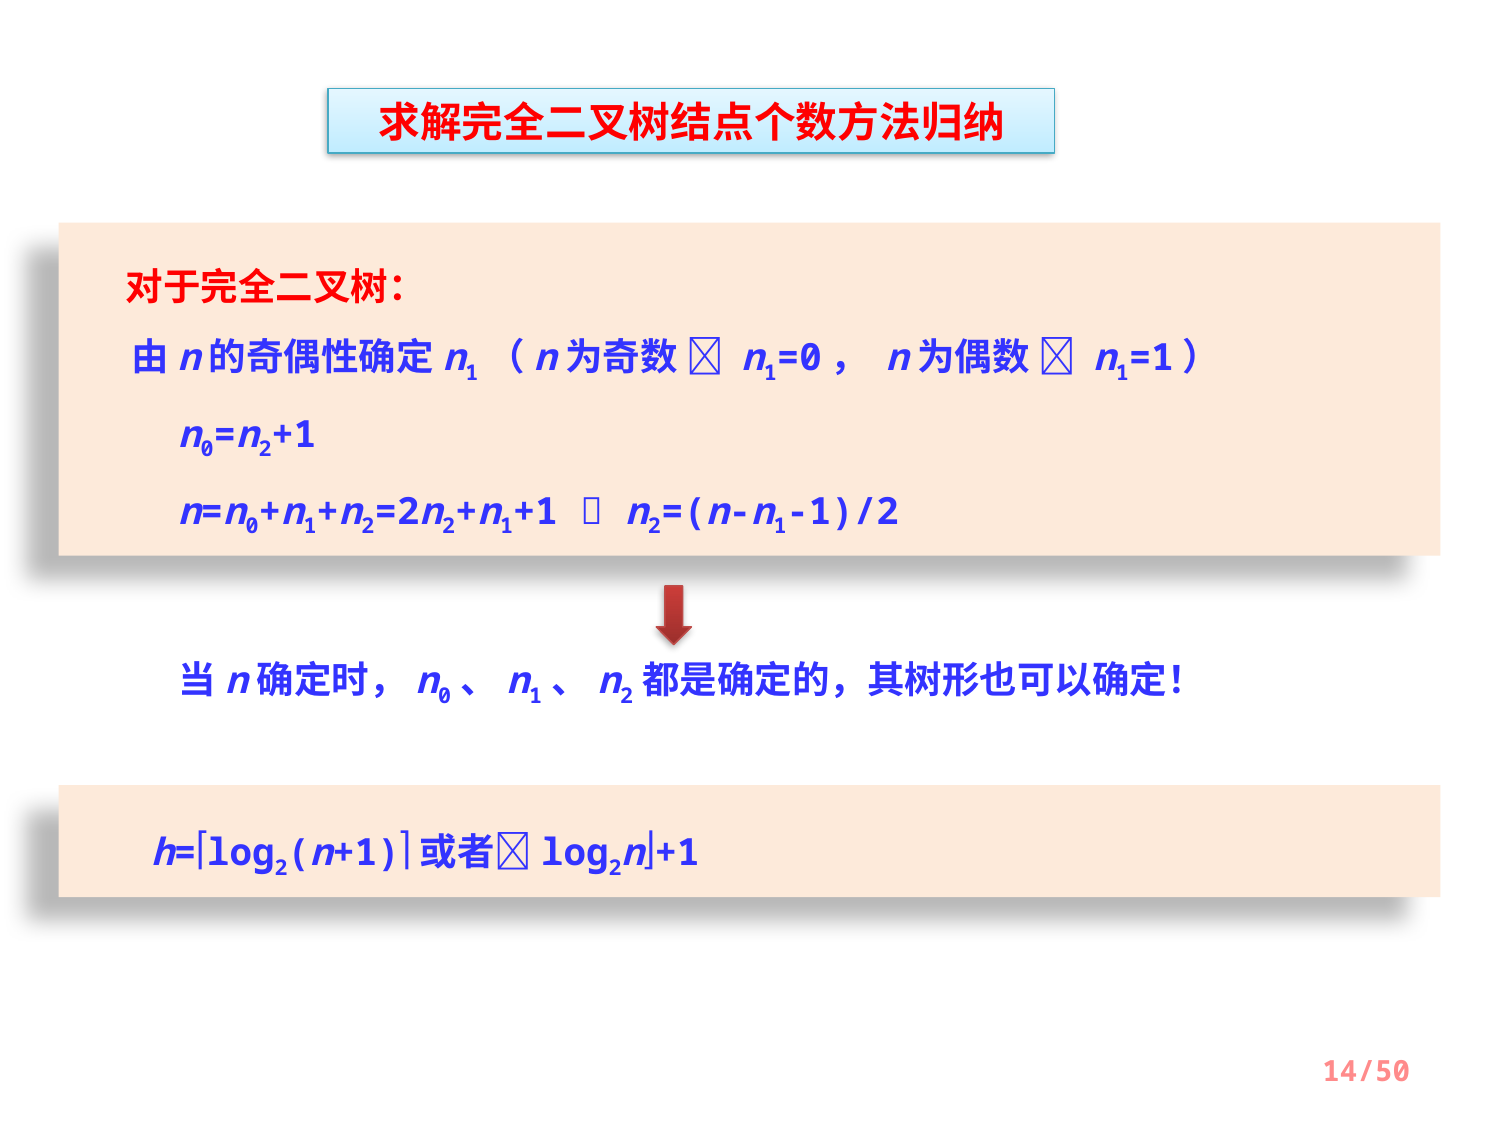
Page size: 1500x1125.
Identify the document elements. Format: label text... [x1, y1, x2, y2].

text_box h=log2(n+1)或者log2n+1 [58, 784, 1441, 898]
text_box 求解完全二叉树结点个数方法归纳 [327, 88, 1055, 154]
slide_number 14/50 [1074, 1042, 1425, 1103]
text_box 当n确定时，n0、n1、n2都是确定的，其树形也可以确定！ [163, 649, 1289, 715]
text_box 对于完全二叉树： 由n的奇偶性确定n1（n为奇数  n1=0， n为偶数  n1=1） n0=n2+1 n=n0+n1+n2=2n2+n1+1  n2=(n-n1-1)/2 [58, 222, 1441, 556]
text_box [655, 585, 693, 646]
